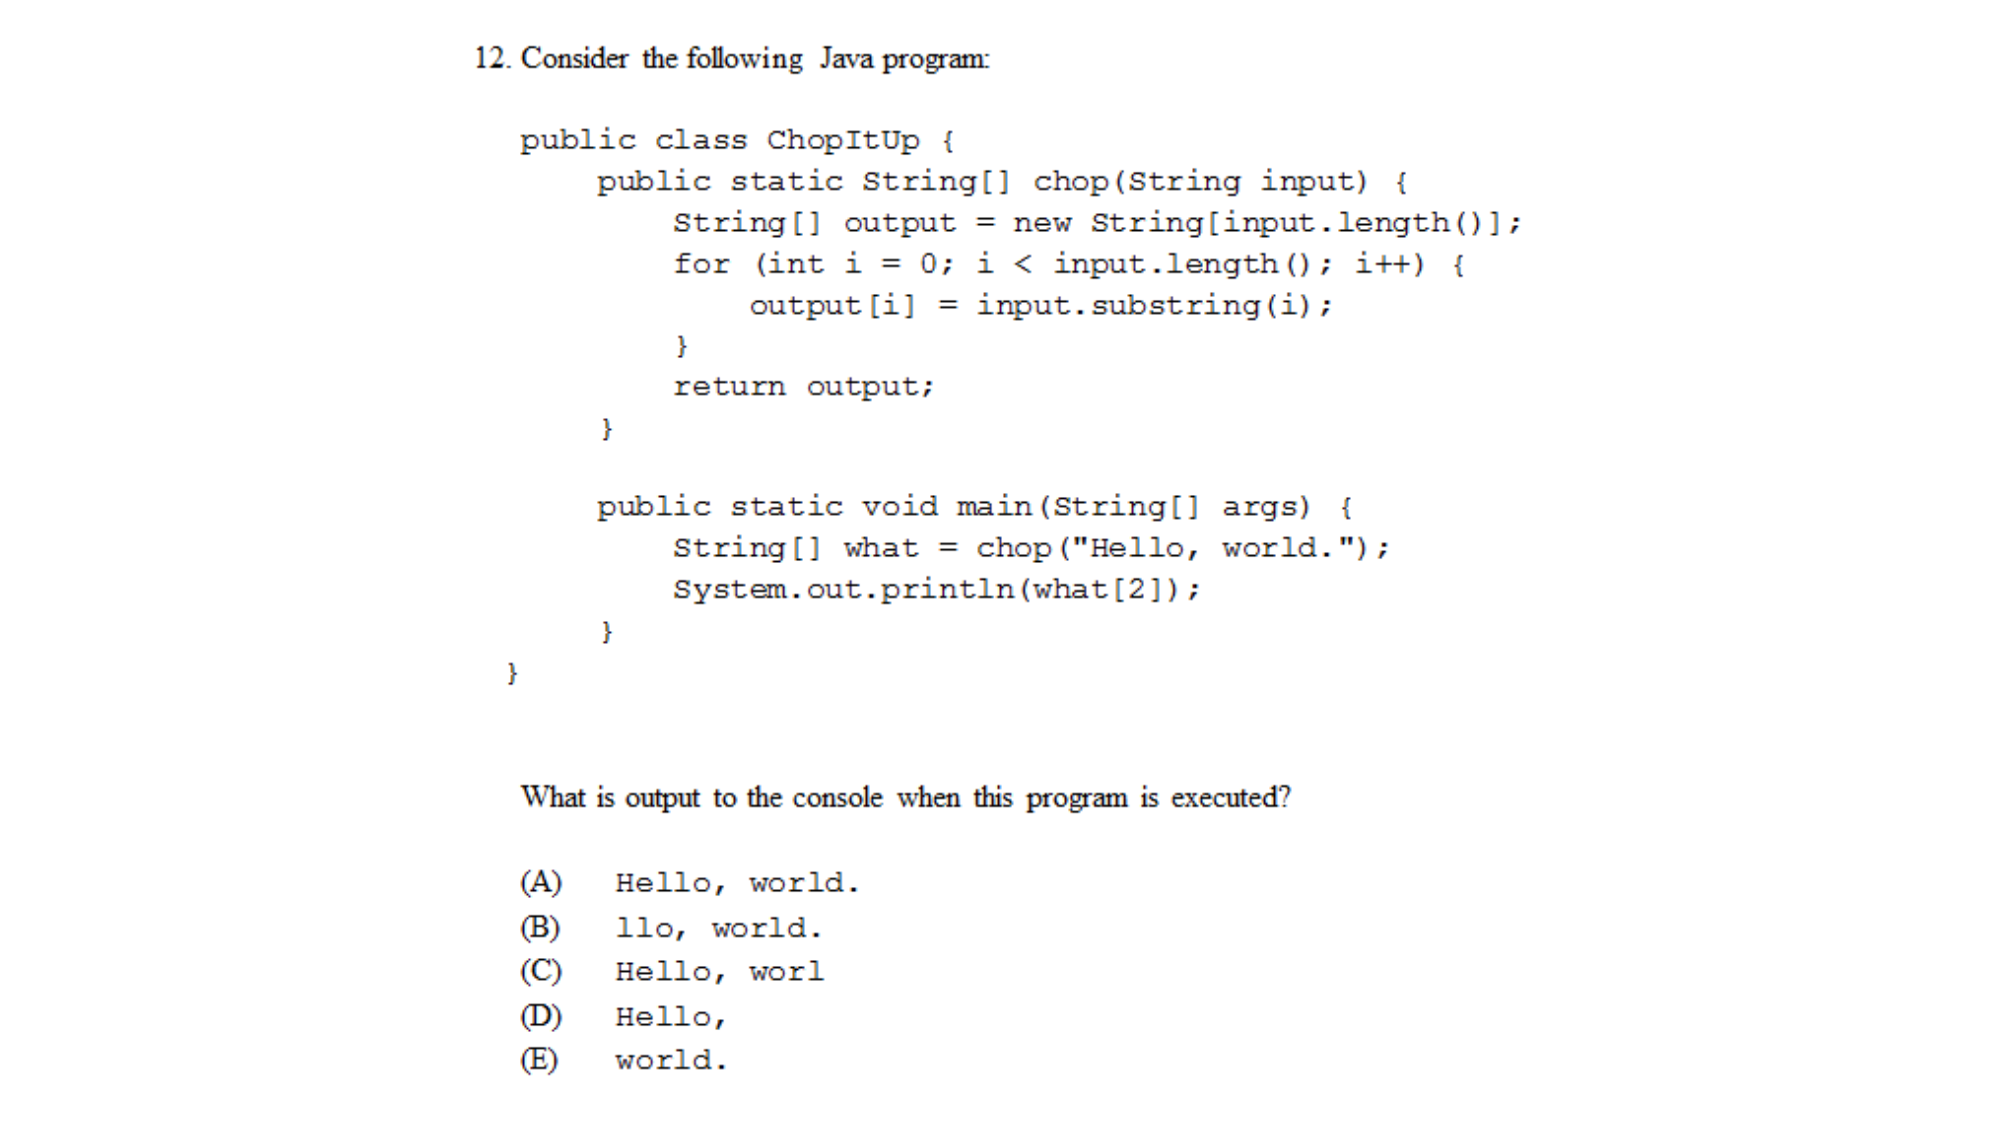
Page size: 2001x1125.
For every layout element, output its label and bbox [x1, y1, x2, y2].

picture [458, 25, 1542, 1100]
